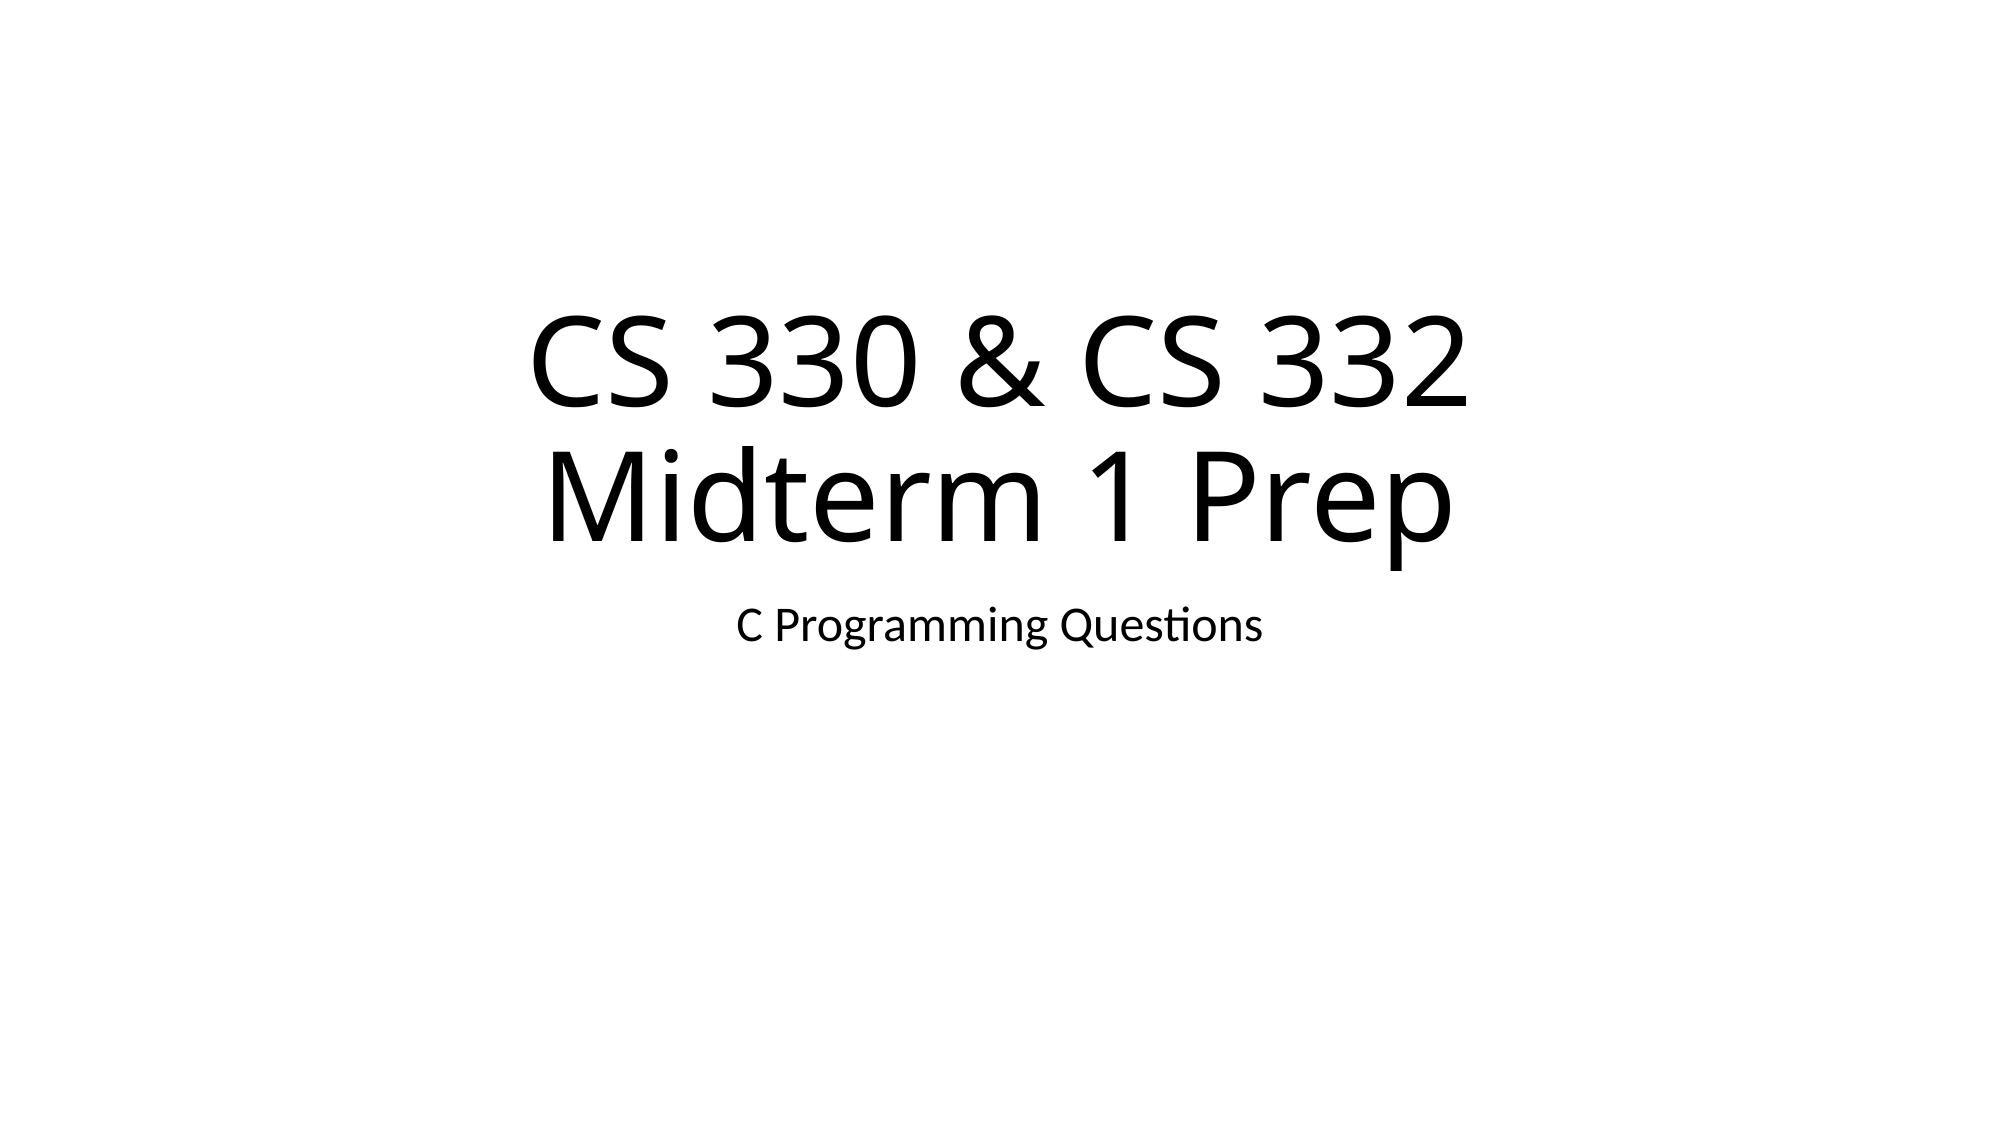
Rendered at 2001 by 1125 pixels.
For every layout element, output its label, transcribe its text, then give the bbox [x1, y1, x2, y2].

title CS 330 & CS 332 Midterm 1 Prep [249, 184, 1750, 576]
subtitle C Programming Questions [249, 590, 1750, 863]
